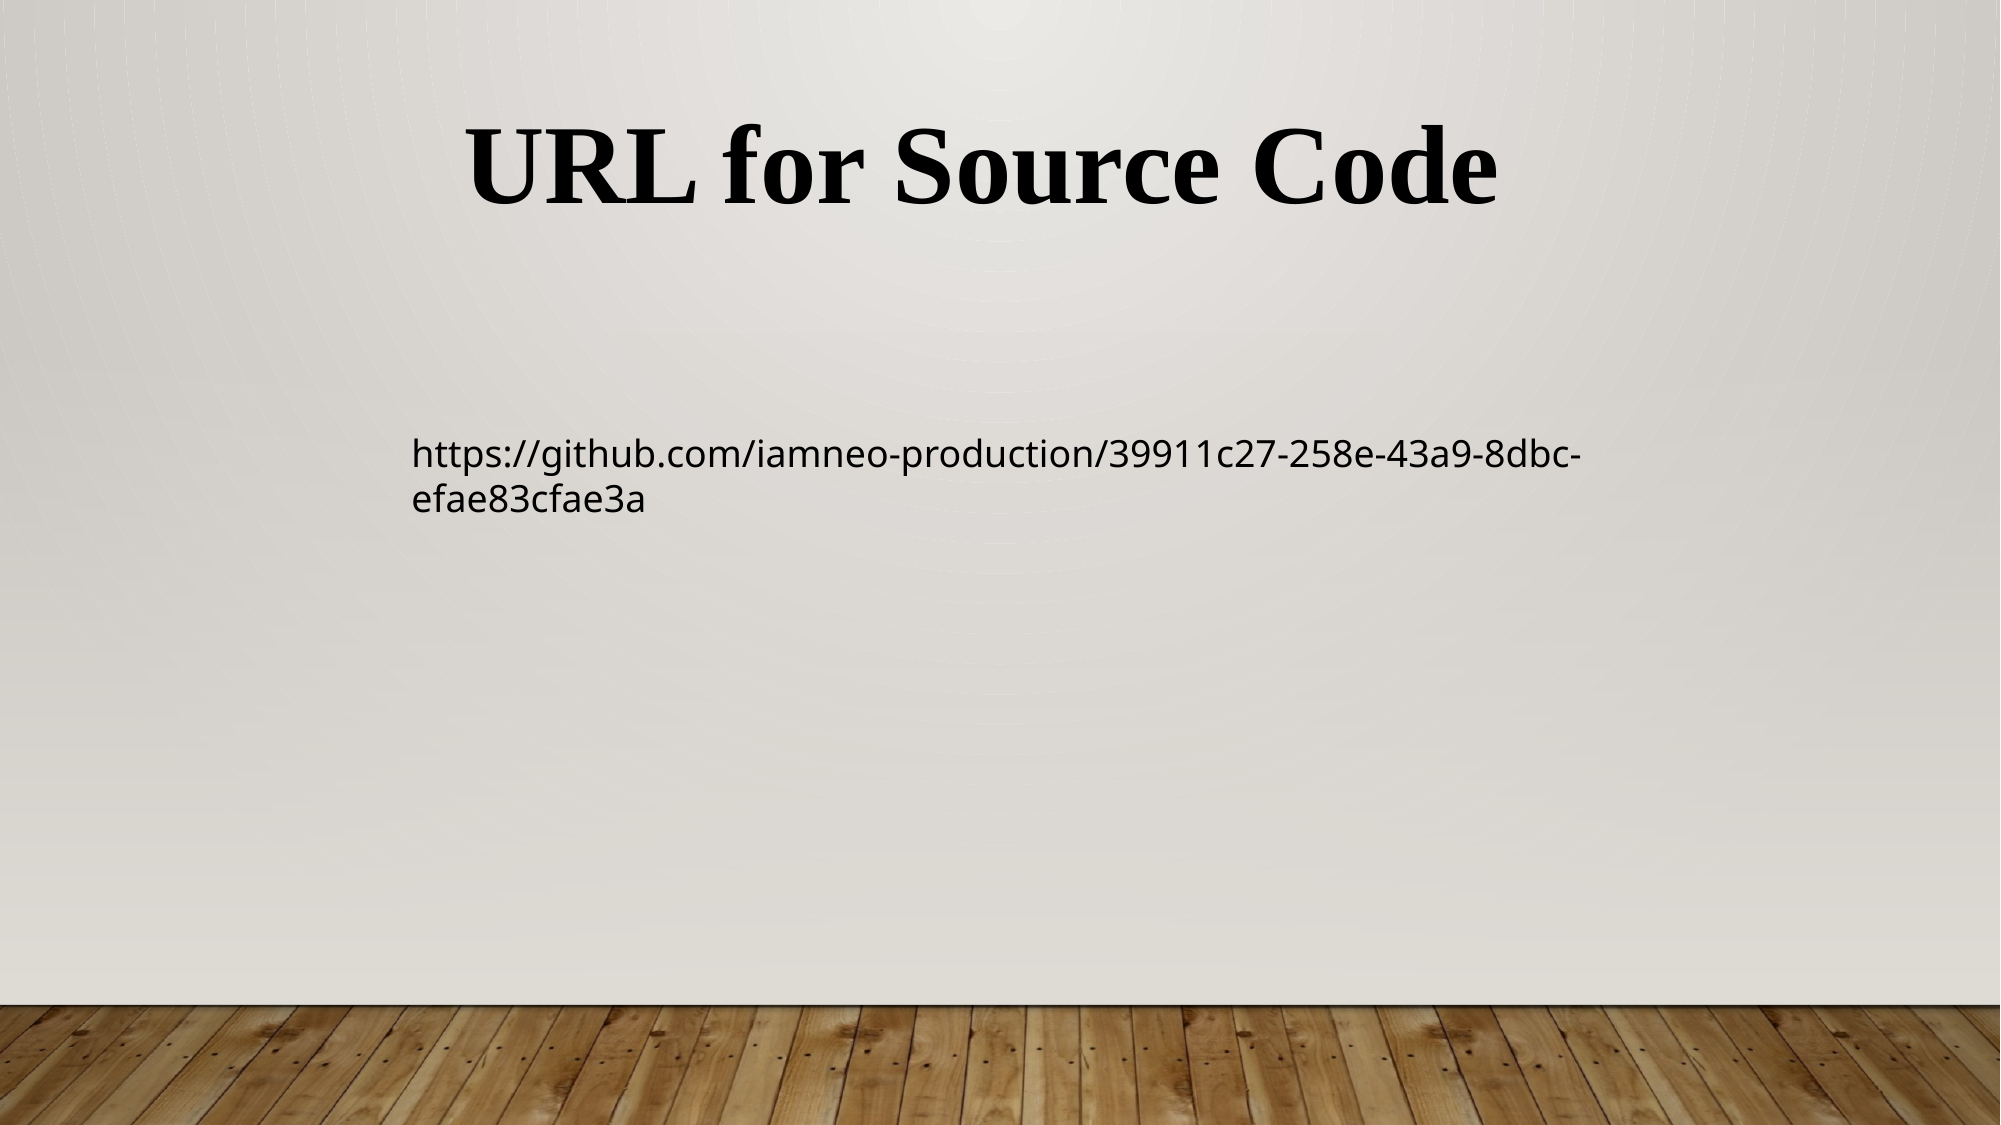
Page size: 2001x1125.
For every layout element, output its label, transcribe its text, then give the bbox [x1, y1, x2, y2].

text_box URL for Source Code [448, 83, 1638, 233]
picture [0, 1005, 2000, 1125]
text_box https://github.com/iamneo-production/39911c27-258e-43a9-8dbc-efae83cfae3a [396, 422, 1725, 528]
